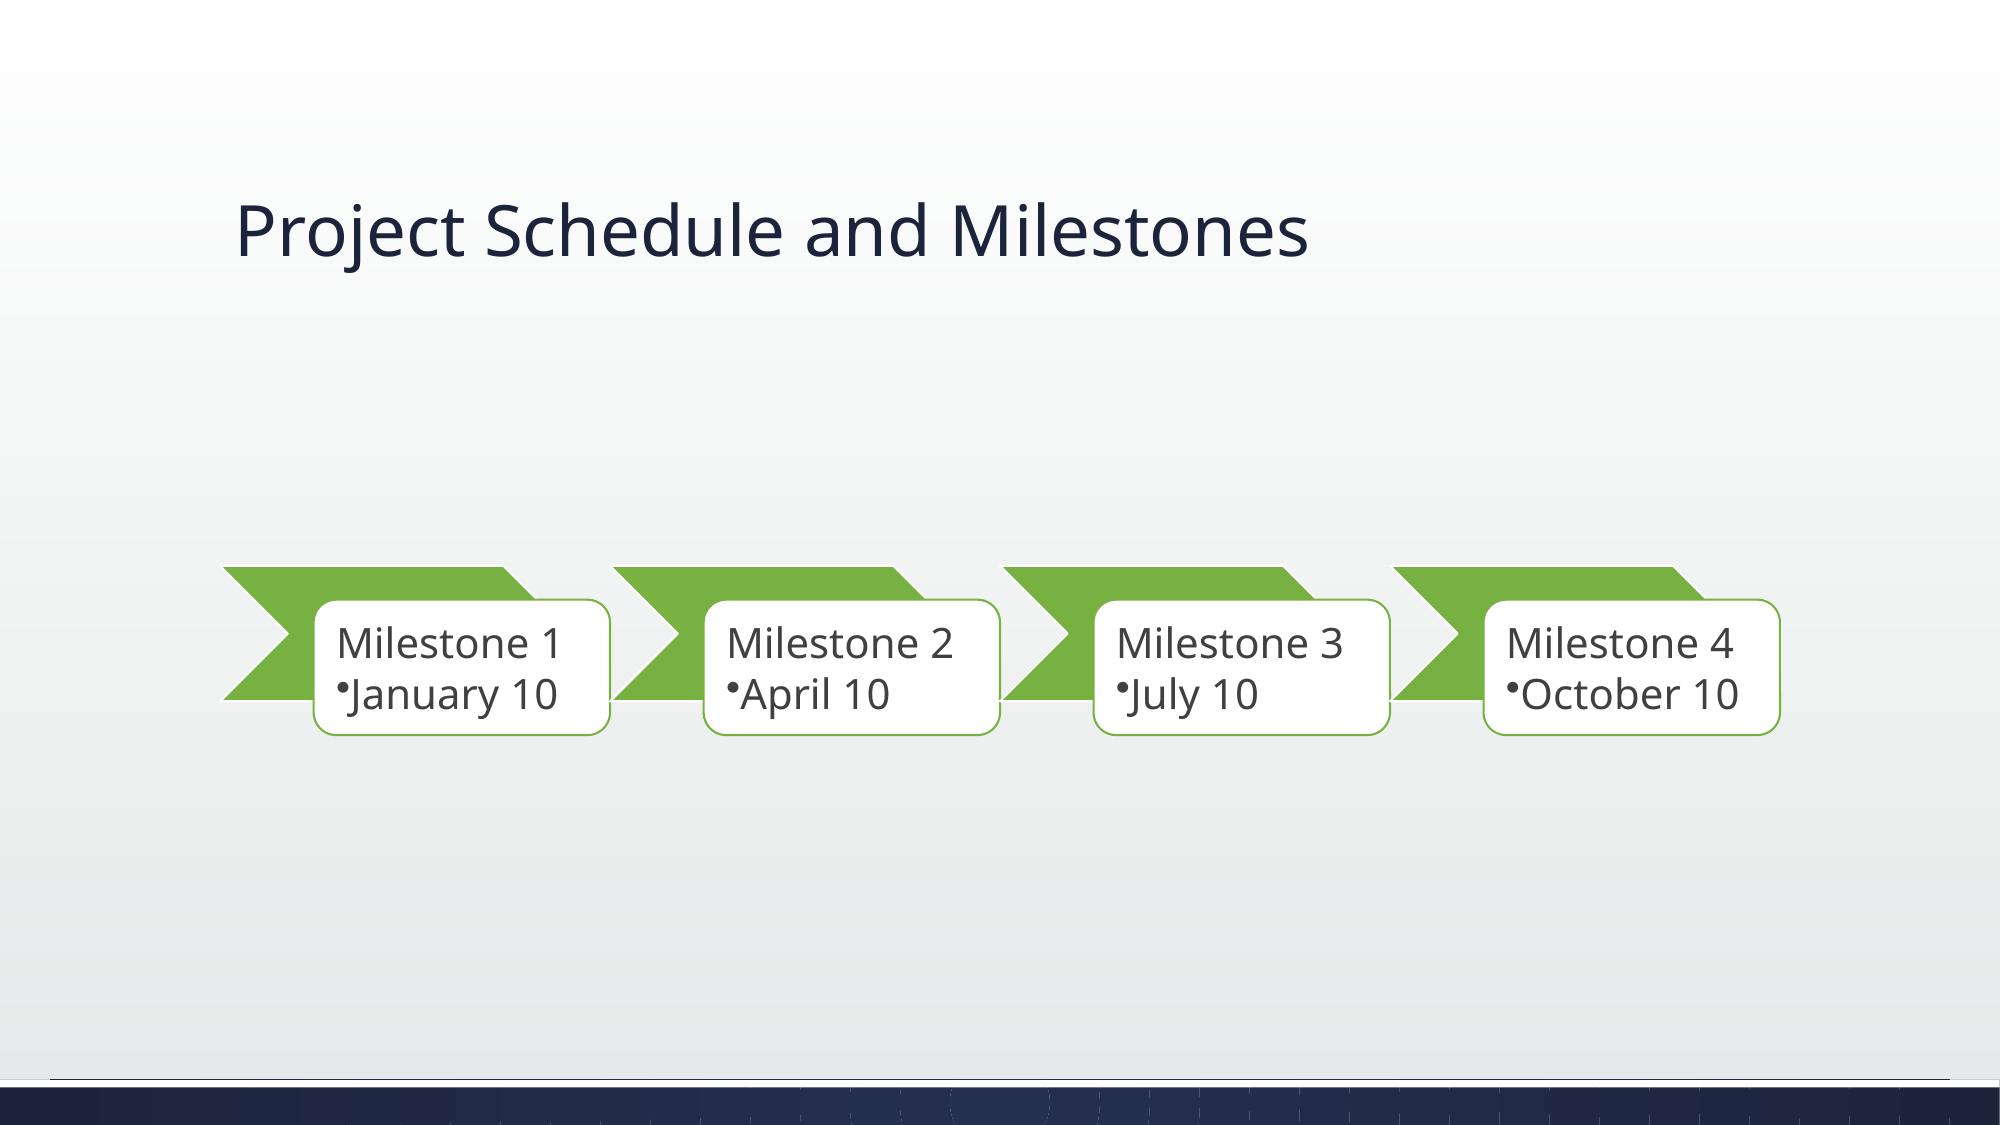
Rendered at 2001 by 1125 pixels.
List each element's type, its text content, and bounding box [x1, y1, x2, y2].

title Project Schedule and Milestones [219, 76, 1780, 279]
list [219, 311, 1780, 990]
